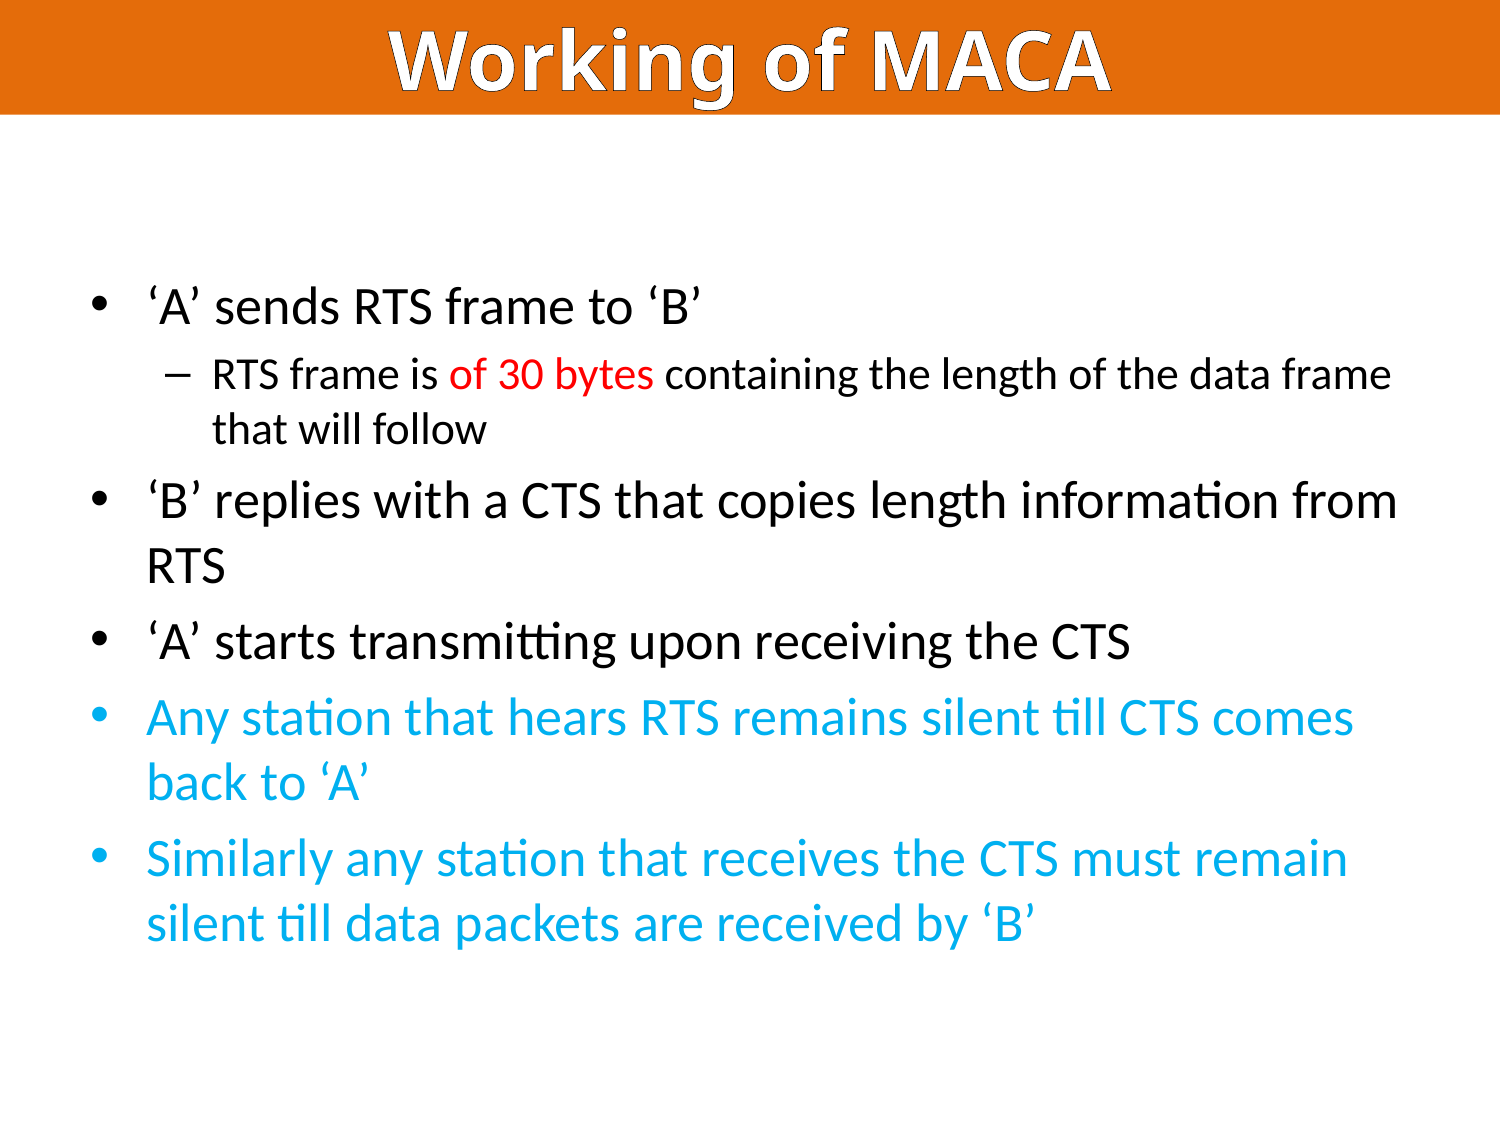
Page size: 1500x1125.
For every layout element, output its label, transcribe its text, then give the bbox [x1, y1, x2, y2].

text_box Working of MACA [0, 0, 1500, 115]
list ‘A’ sends RTS frame to ‘B’ RTS frame is of 30 bytes containing the length of the data frame that will follow ‘B’ replies with a CTS that copies length information from RTS ‘A’ starts transmitting upon receiving the CTS Any station that hears RTS remains silent till CTS comes back to ‘A’ Similarly any station that receives the CTS must remain silent till data packets are received by ‘B’ [75, 262, 1425, 1005]
